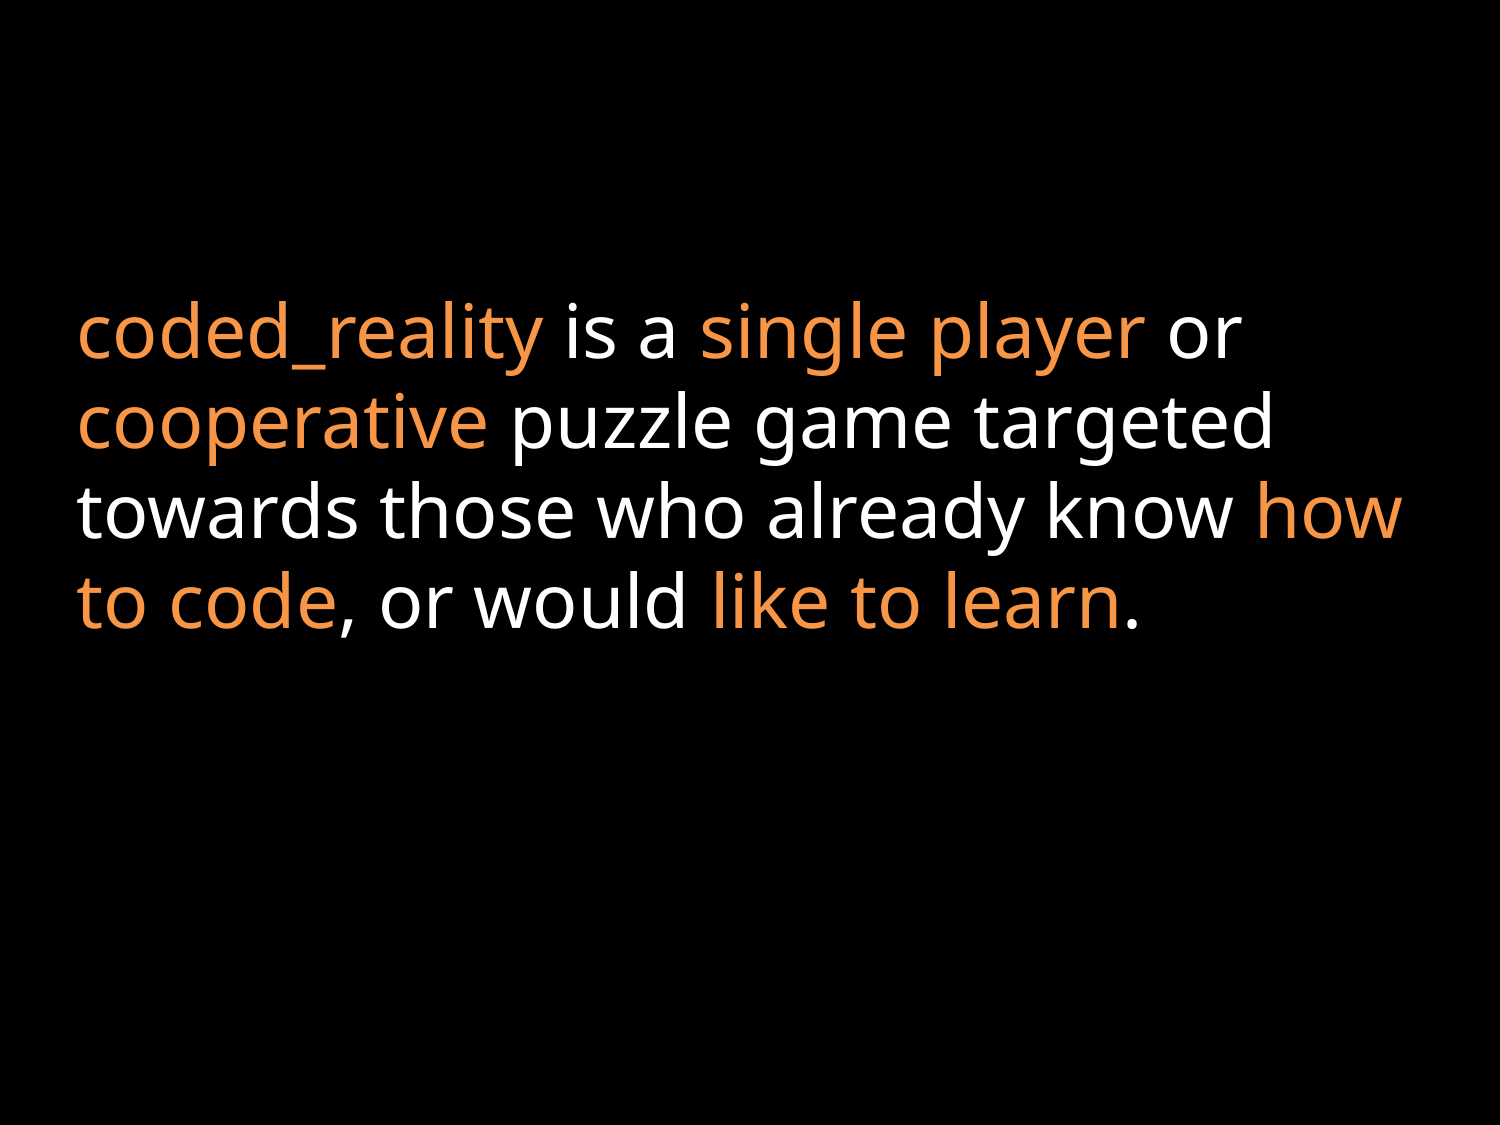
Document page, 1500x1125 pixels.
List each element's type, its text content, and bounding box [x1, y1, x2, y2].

title coded_reality is a single player or cooperative puzzle game targeted towards those who already know how to code, or would like to learn. [61, 0, 1436, 1035]
